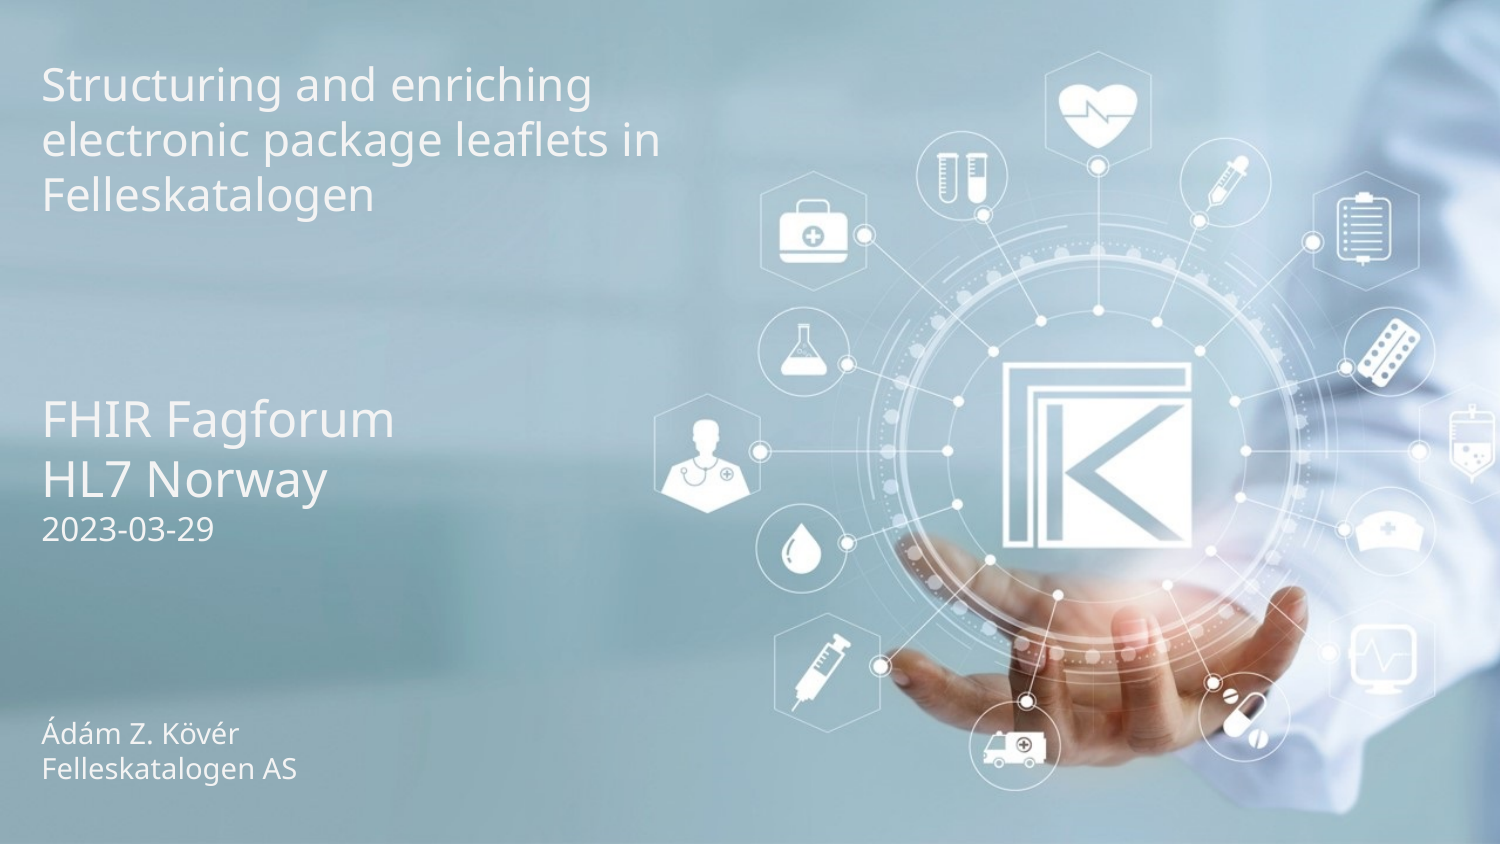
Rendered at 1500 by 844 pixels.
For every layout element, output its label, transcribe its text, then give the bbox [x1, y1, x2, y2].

text_box Structuring and enriching electronic package leaflets in Felleskatalogen [26, 40, 701, 236]
text_box FHIR Fagforum HL7 Norway 2023-03-29 [26, 372, 545, 563]
text_box Ádám Z. Kövér Felleskatalogen AS [26, 700, 397, 800]
picture [0, 0, 1500, 844]
